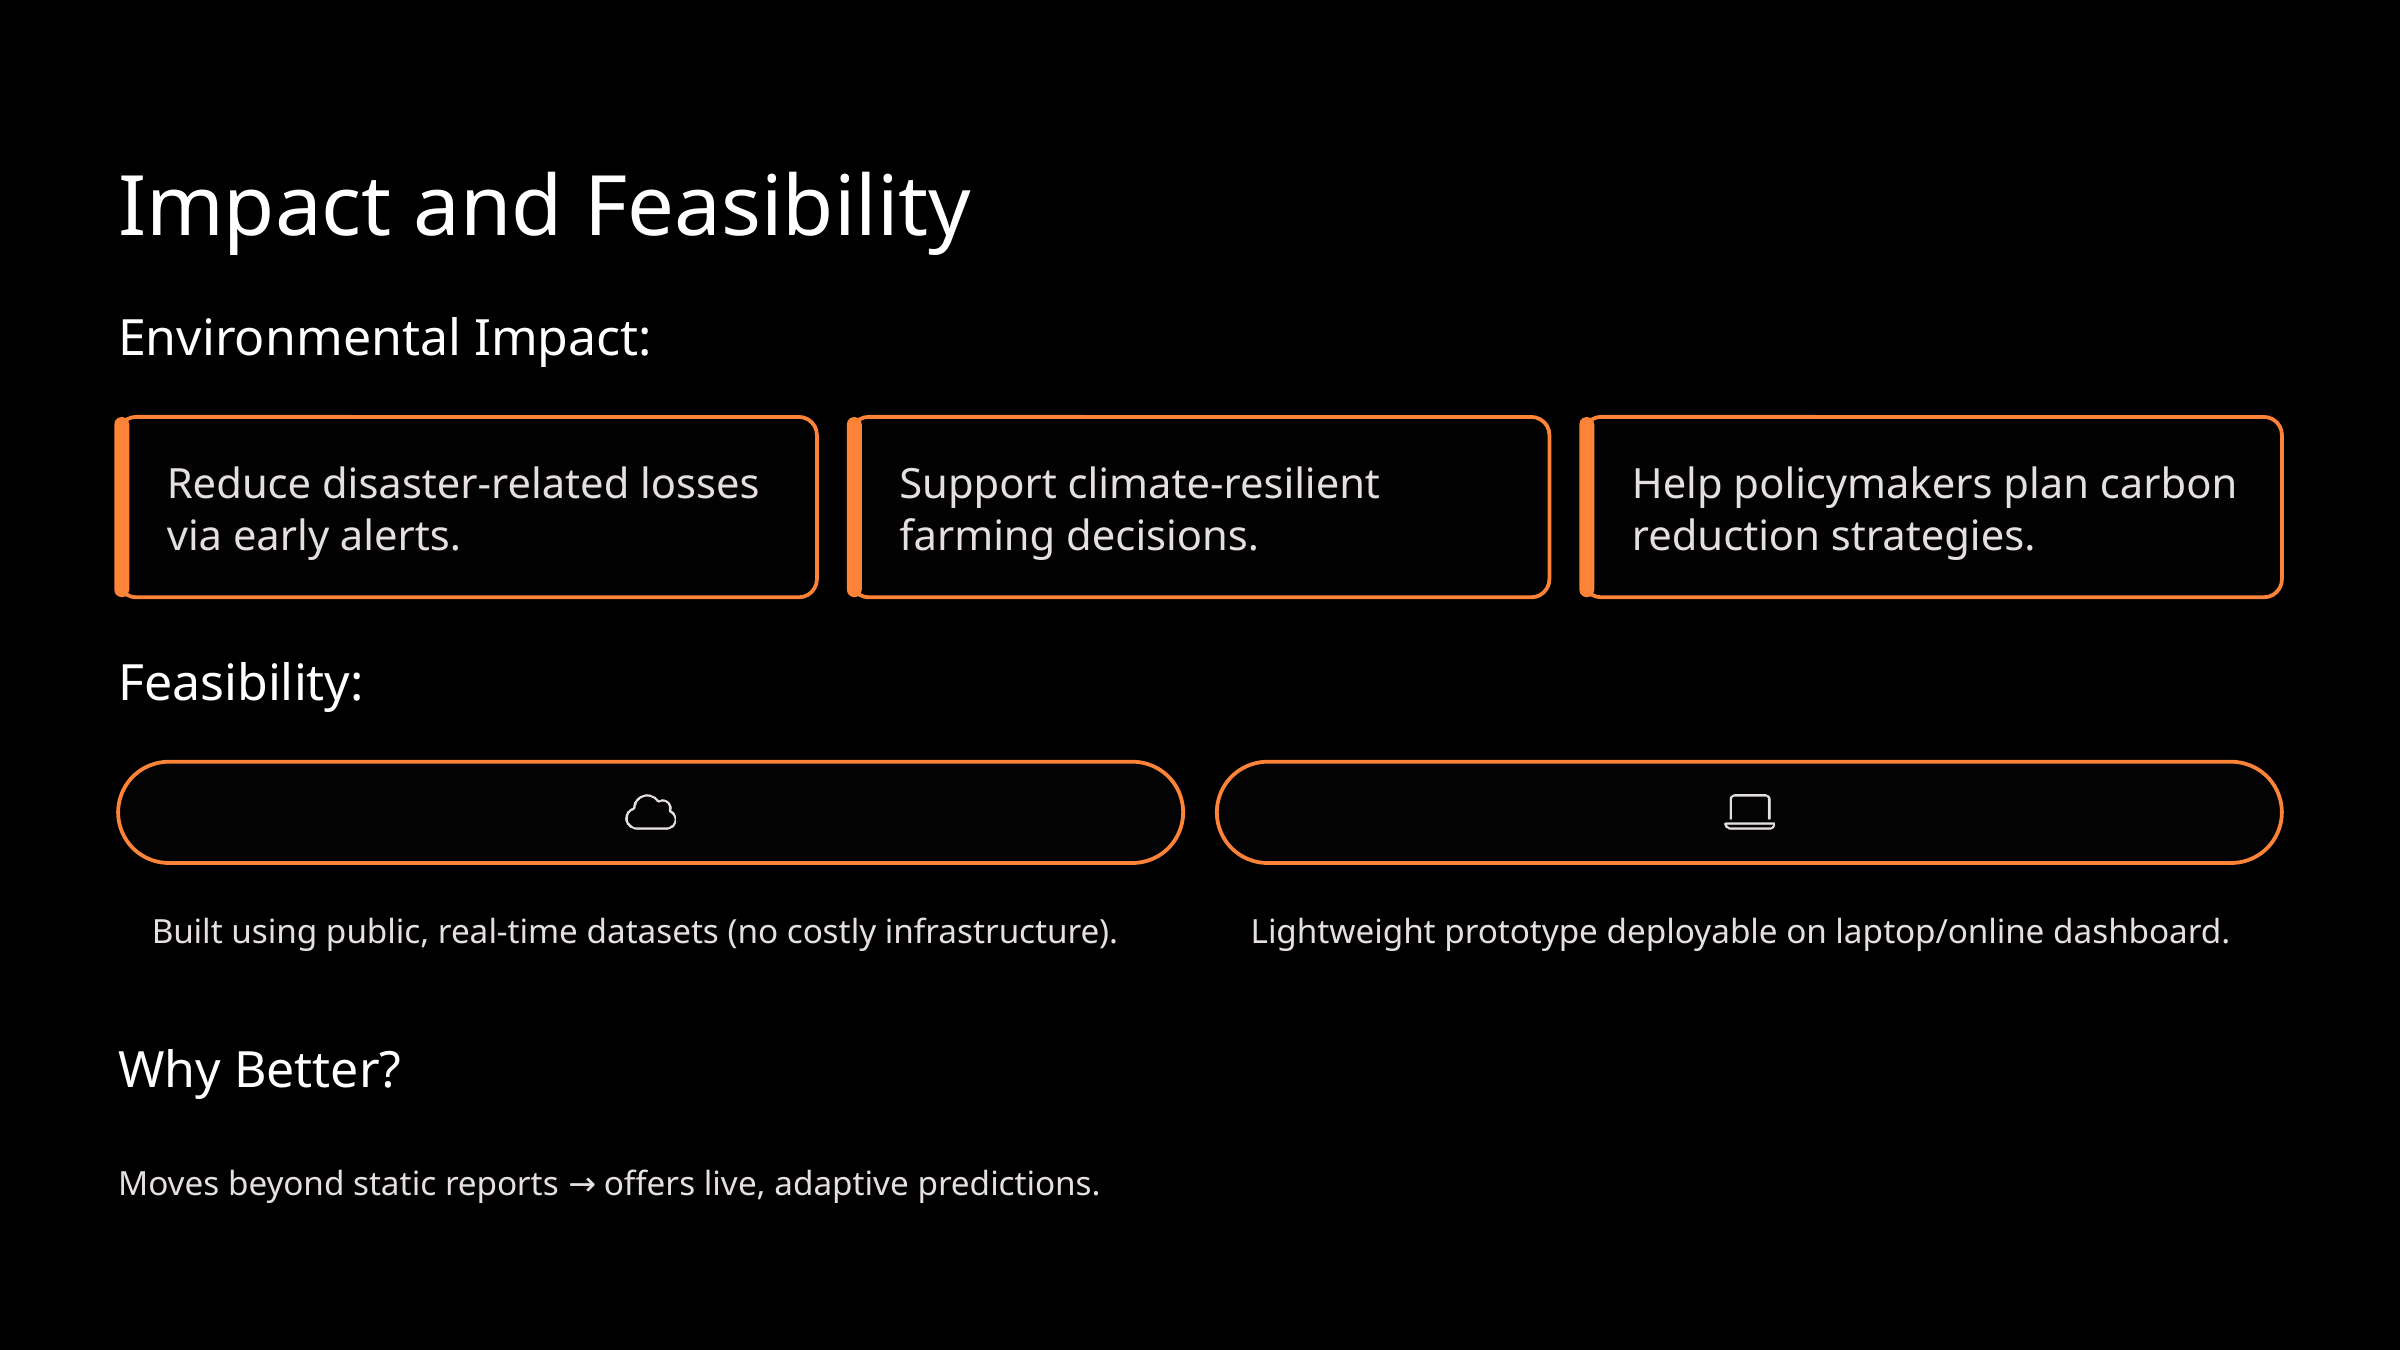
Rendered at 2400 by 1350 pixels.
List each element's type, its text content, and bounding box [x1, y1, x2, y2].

text_box Moves beyond static reports → offers live, adaptive predictions. [118, 1148, 2282, 1203]
picture [625, 780, 676, 844]
text_box [114, 416, 130, 598]
text_box Why Better? [118, 1035, 625, 1099]
text_box [127, 416, 817, 598]
text_box [1579, 416, 1595, 598]
text_box [118, 761, 1184, 863]
text_box [846, 416, 862, 598]
text_box Impact and Feasibility [118, 147, 977, 253]
text_box [860, 416, 1550, 598]
text_box Lightweight prototype deployable on laptop/online dashboard. [1250, 896, 2249, 951]
text_box [1216, 761, 2282, 863]
picture [1724, 780, 1775, 844]
text_box Support climate-resilient farming decisions. [899, 454, 1512, 560]
text_box Feasibility: [118, 647, 625, 712]
text_box Environmental Impact: [118, 303, 646, 367]
text_box Reduce disaster-related losses via early alerts. [166, 454, 780, 560]
text_box Help policymakers plan carbon reduction strategies. [1631, 454, 2245, 560]
text_box Built using public, real-time datasets (no costly infrastructure). [151, 896, 1150, 951]
text_box [1592, 416, 2282, 598]
